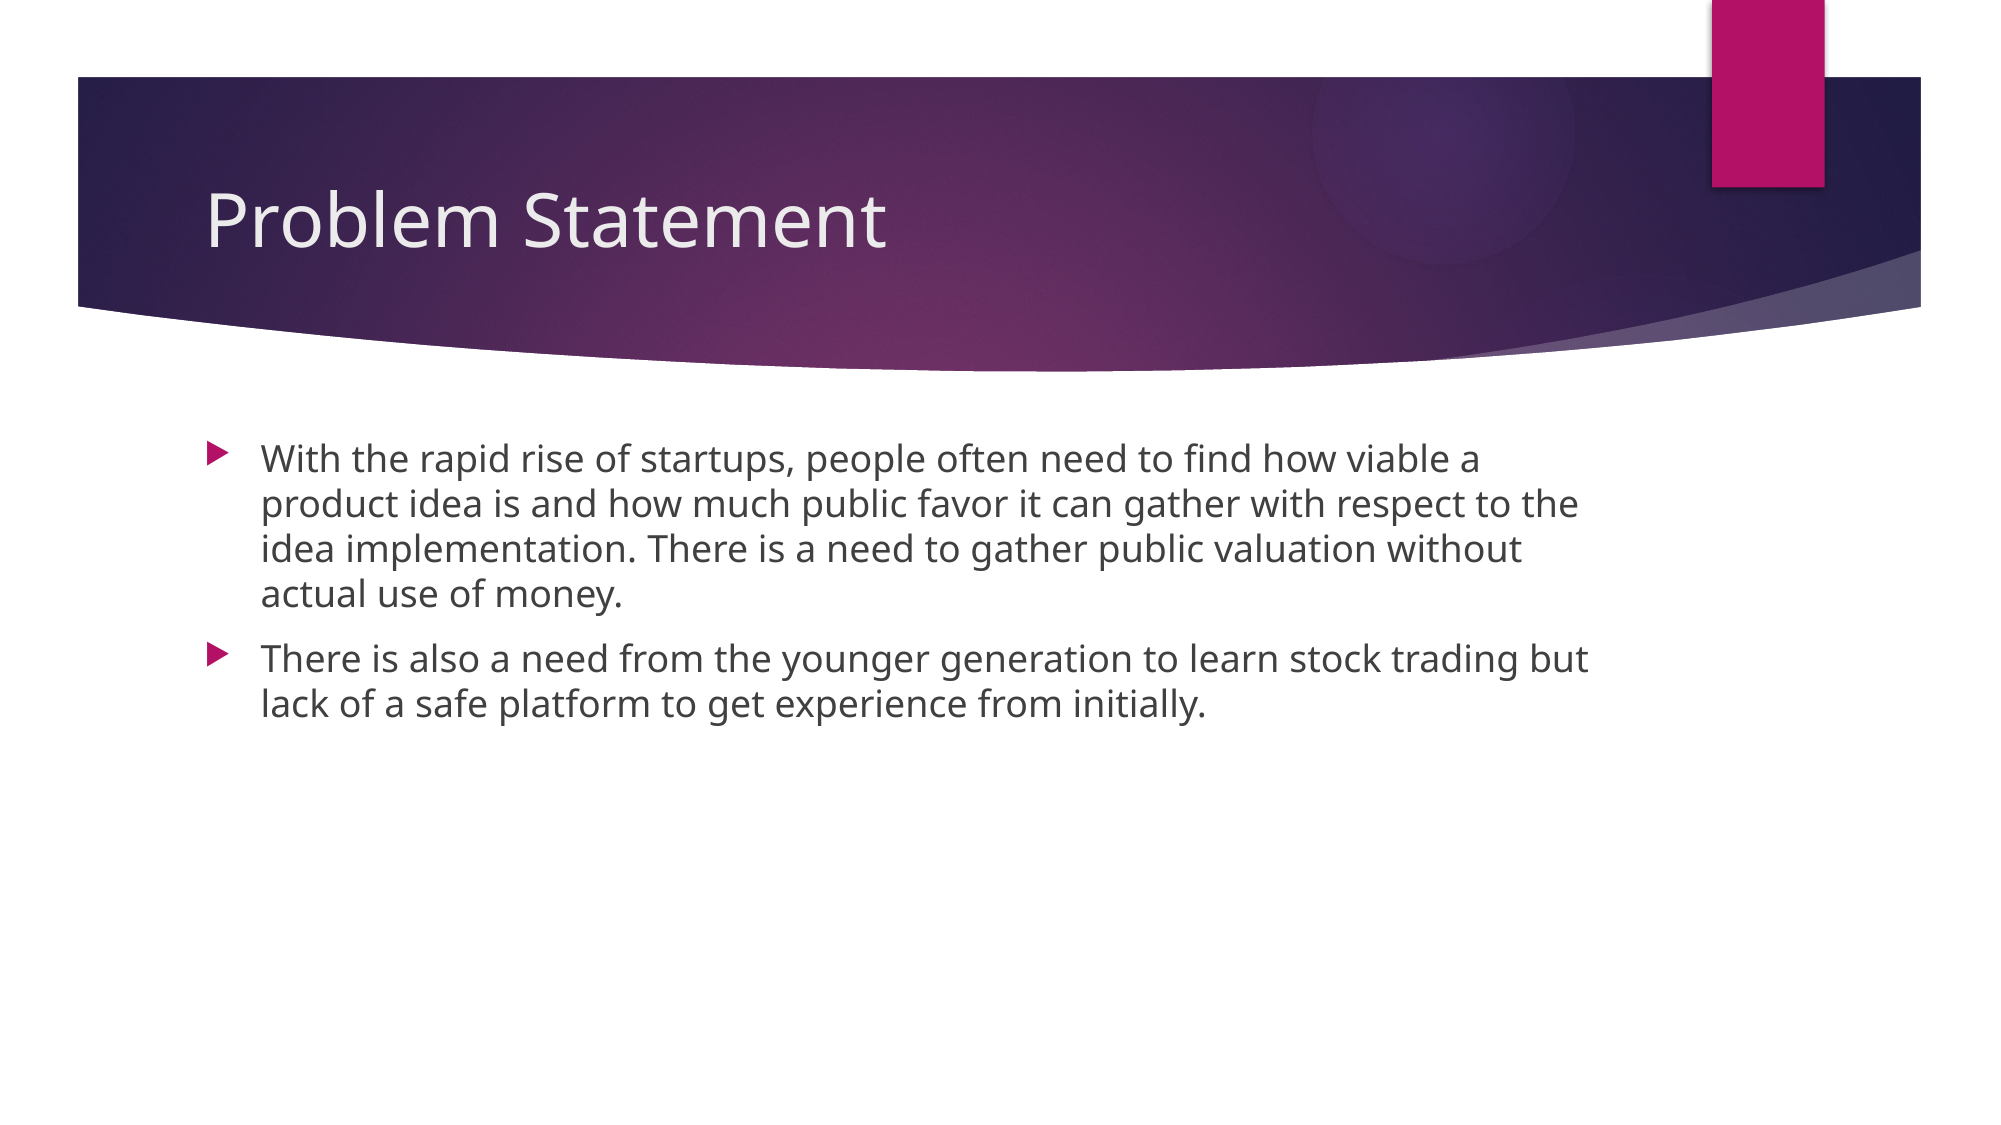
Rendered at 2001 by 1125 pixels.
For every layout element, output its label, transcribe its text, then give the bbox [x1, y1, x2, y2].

title Problem Statement [189, 159, 1627, 276]
list With the rapid rise of startups, people often need to find how viable a product idea is and how much public favor it can gather with respect to the idea implementation. There is a need to gather public valuation without actual use of money. There is also a need from the younger generation to learn stock trading but lack of a safe platform to get experience from initially. [189, 427, 1638, 988]
